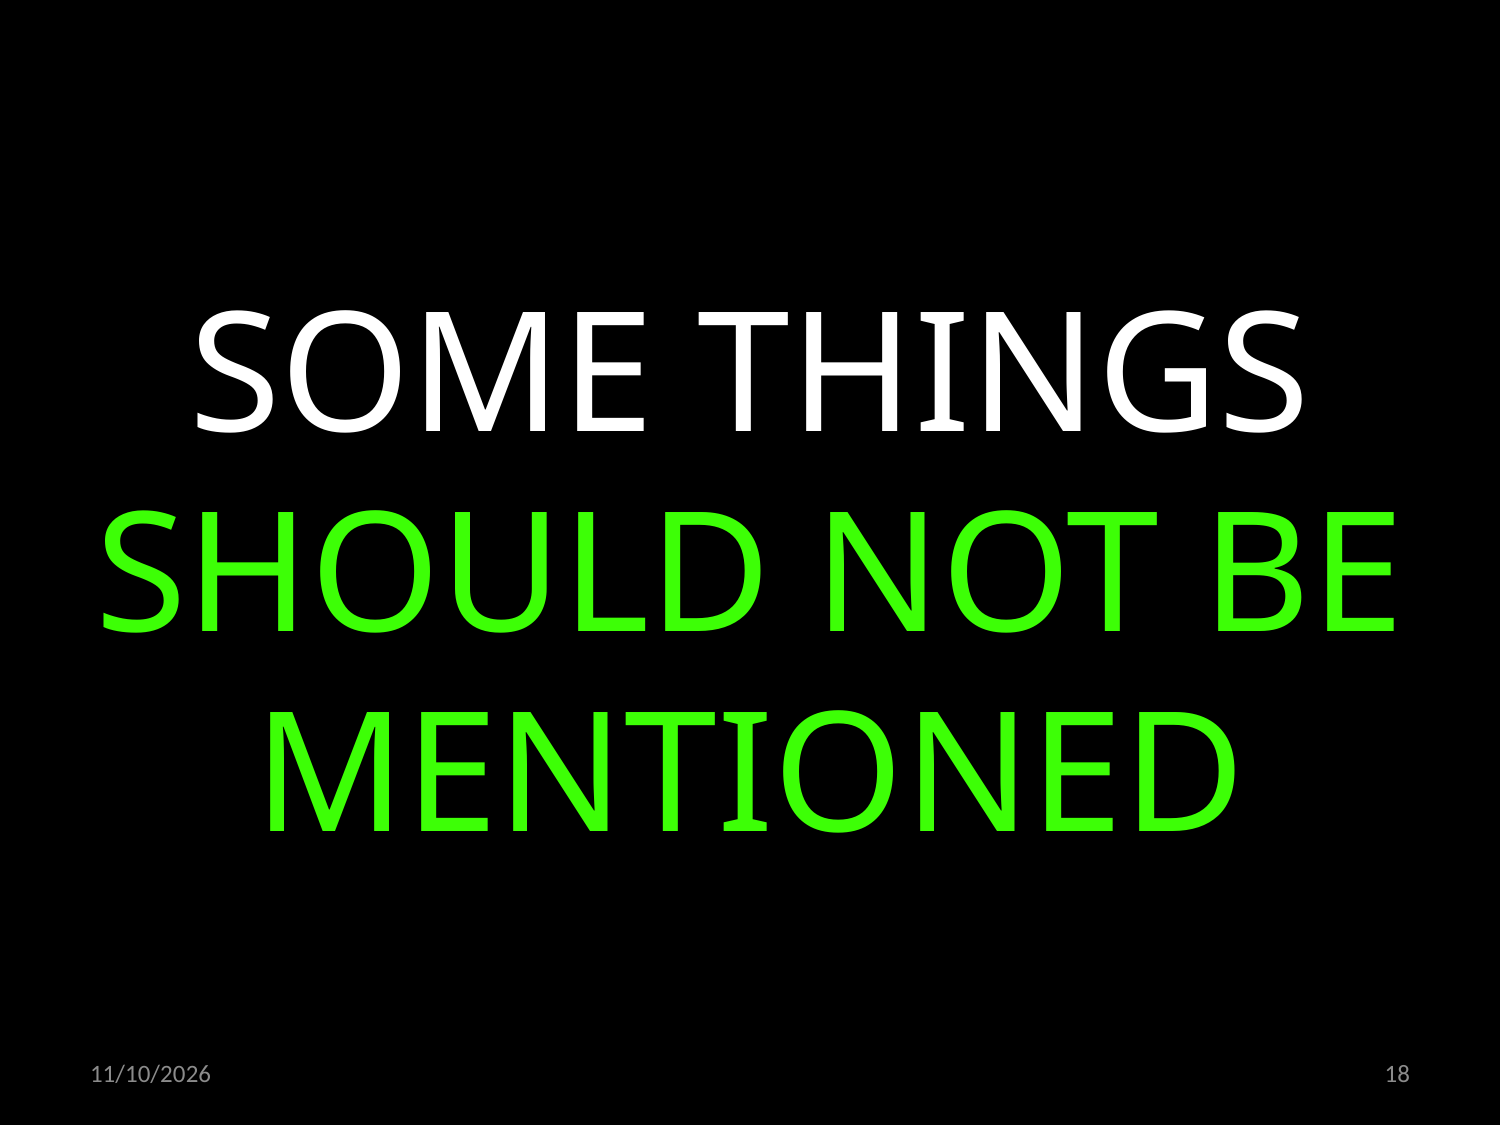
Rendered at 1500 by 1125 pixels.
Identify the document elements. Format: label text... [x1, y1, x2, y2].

text_box SOME THINGS SHOULD NOT BE MENTIONED [0, 257, 1500, 359]
slide_number 18 [1074, 1042, 1425, 1103]
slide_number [75, 1042, 425, 1103]
